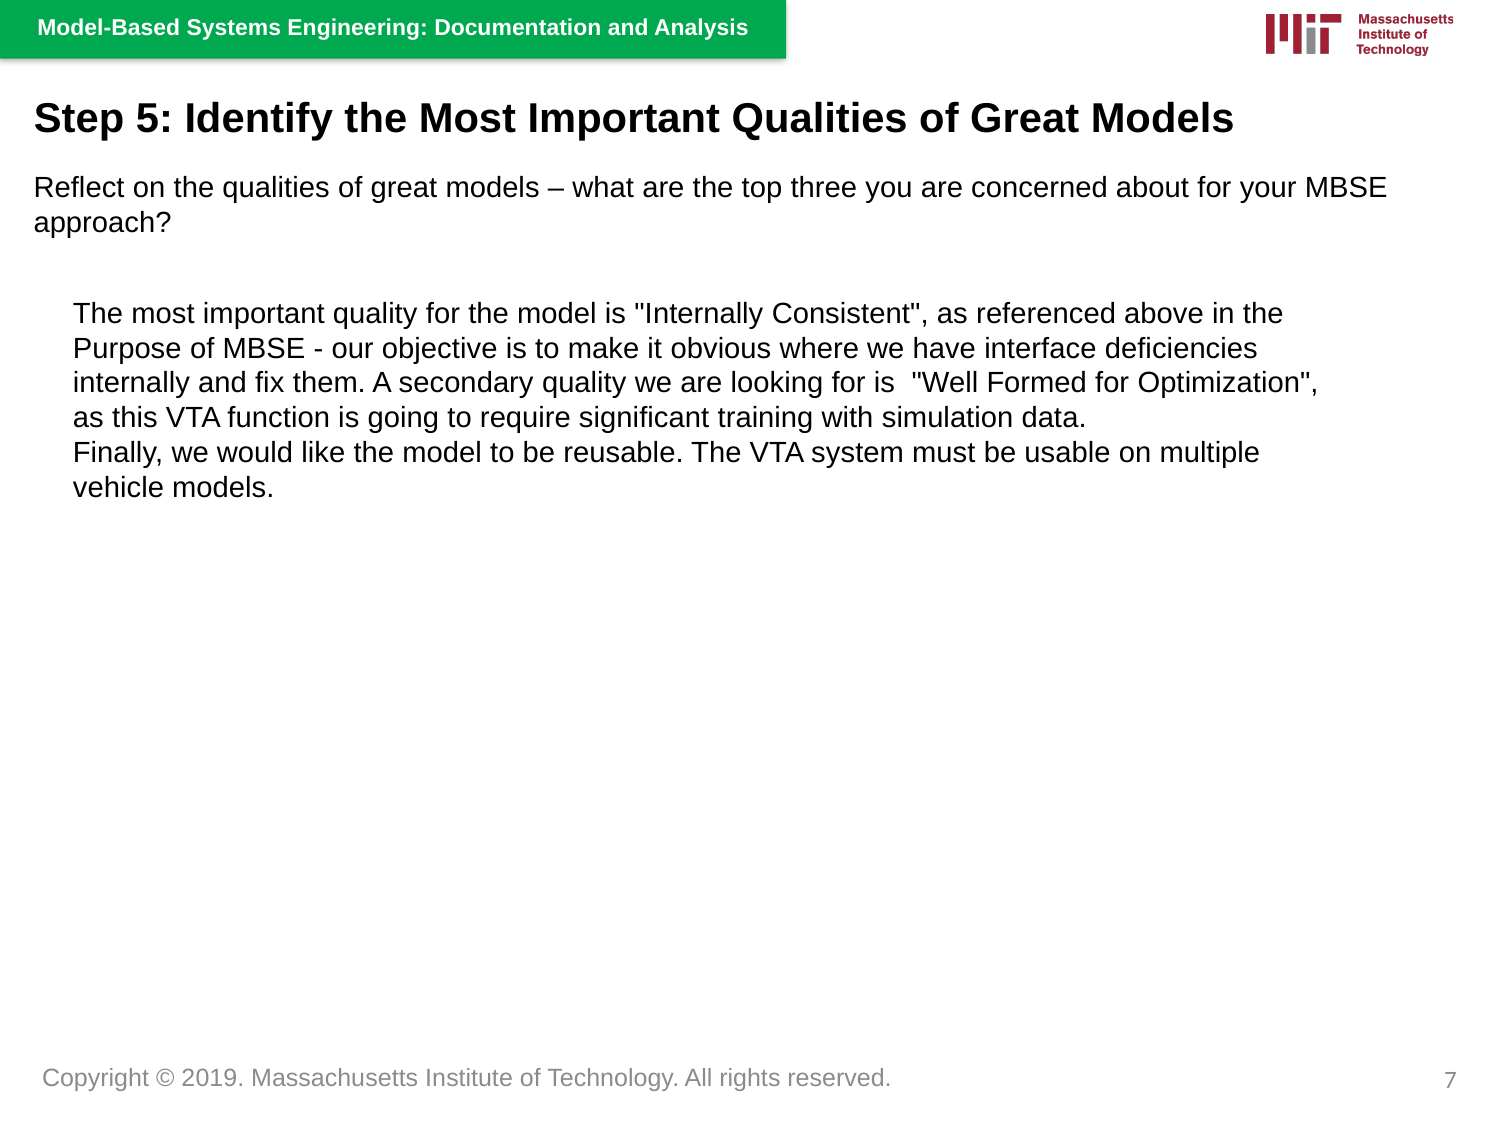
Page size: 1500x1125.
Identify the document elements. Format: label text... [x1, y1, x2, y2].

picture [1266, 14, 1454, 56]
text_box The most important quality for the model is "Internally Consistent", as referenced above in the Purpose of MBSE - our objective is to make it obvious where we have interface deficiencies internally and fix them. A secondary quality we are looking for is "Well Formed for Optimization", as this VTA function is going to require significant training with simulation data. Finally, we would like the model to be reusable. The VTA system must be usable on multiple vehicle models. [58, 286, 1339, 512]
text_box Reflect on the qualities of great models – what are the top three you are concerned about for your MBSE approach? [18, 160, 1472, 246]
slide_number 7 [1121, 1055, 1472, 1116]
text_box Step 5: Identify the Most Important Qualities of Great Models [18, 76, 1339, 159]
